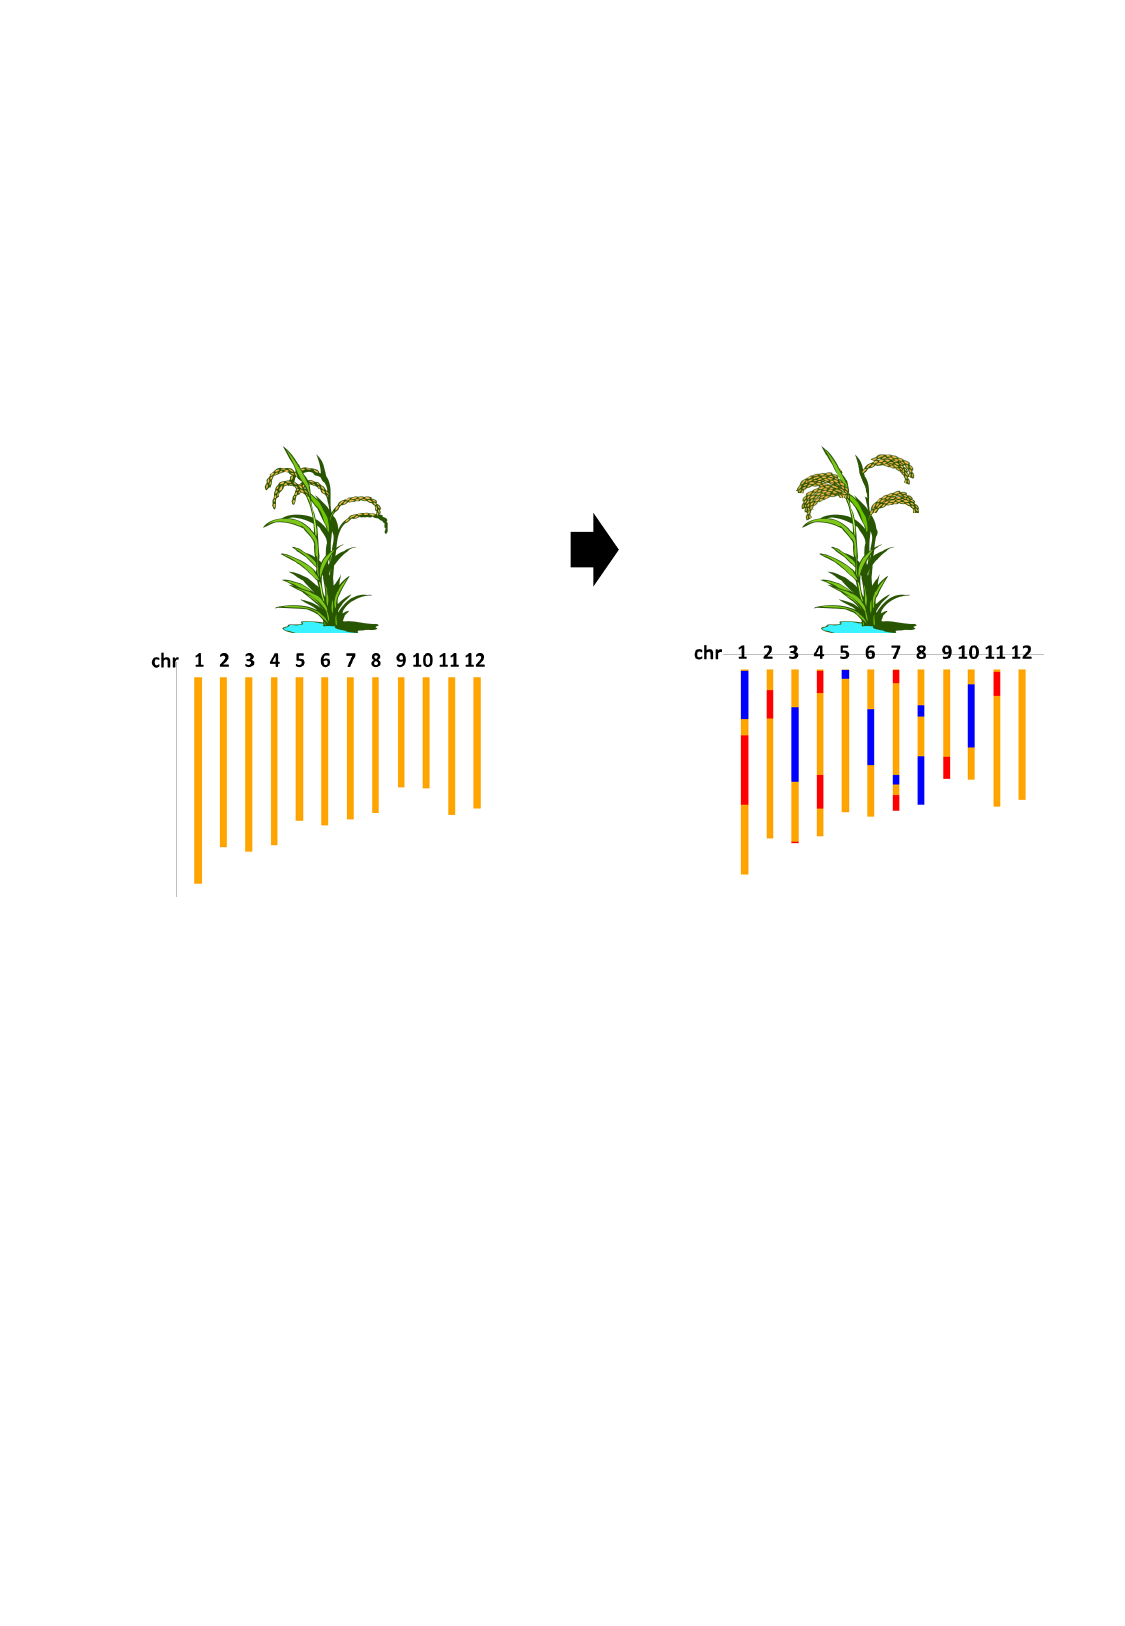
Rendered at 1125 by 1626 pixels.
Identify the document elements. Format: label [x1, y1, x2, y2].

picture [789, 471, 862, 512]
picture [262, 445, 388, 633]
picture [138, 640, 499, 897]
picture [680, 632, 1046, 888]
picture [861, 452, 926, 473]
text_box [570, 513, 619, 587]
text_box [792, 445, 935, 633]
